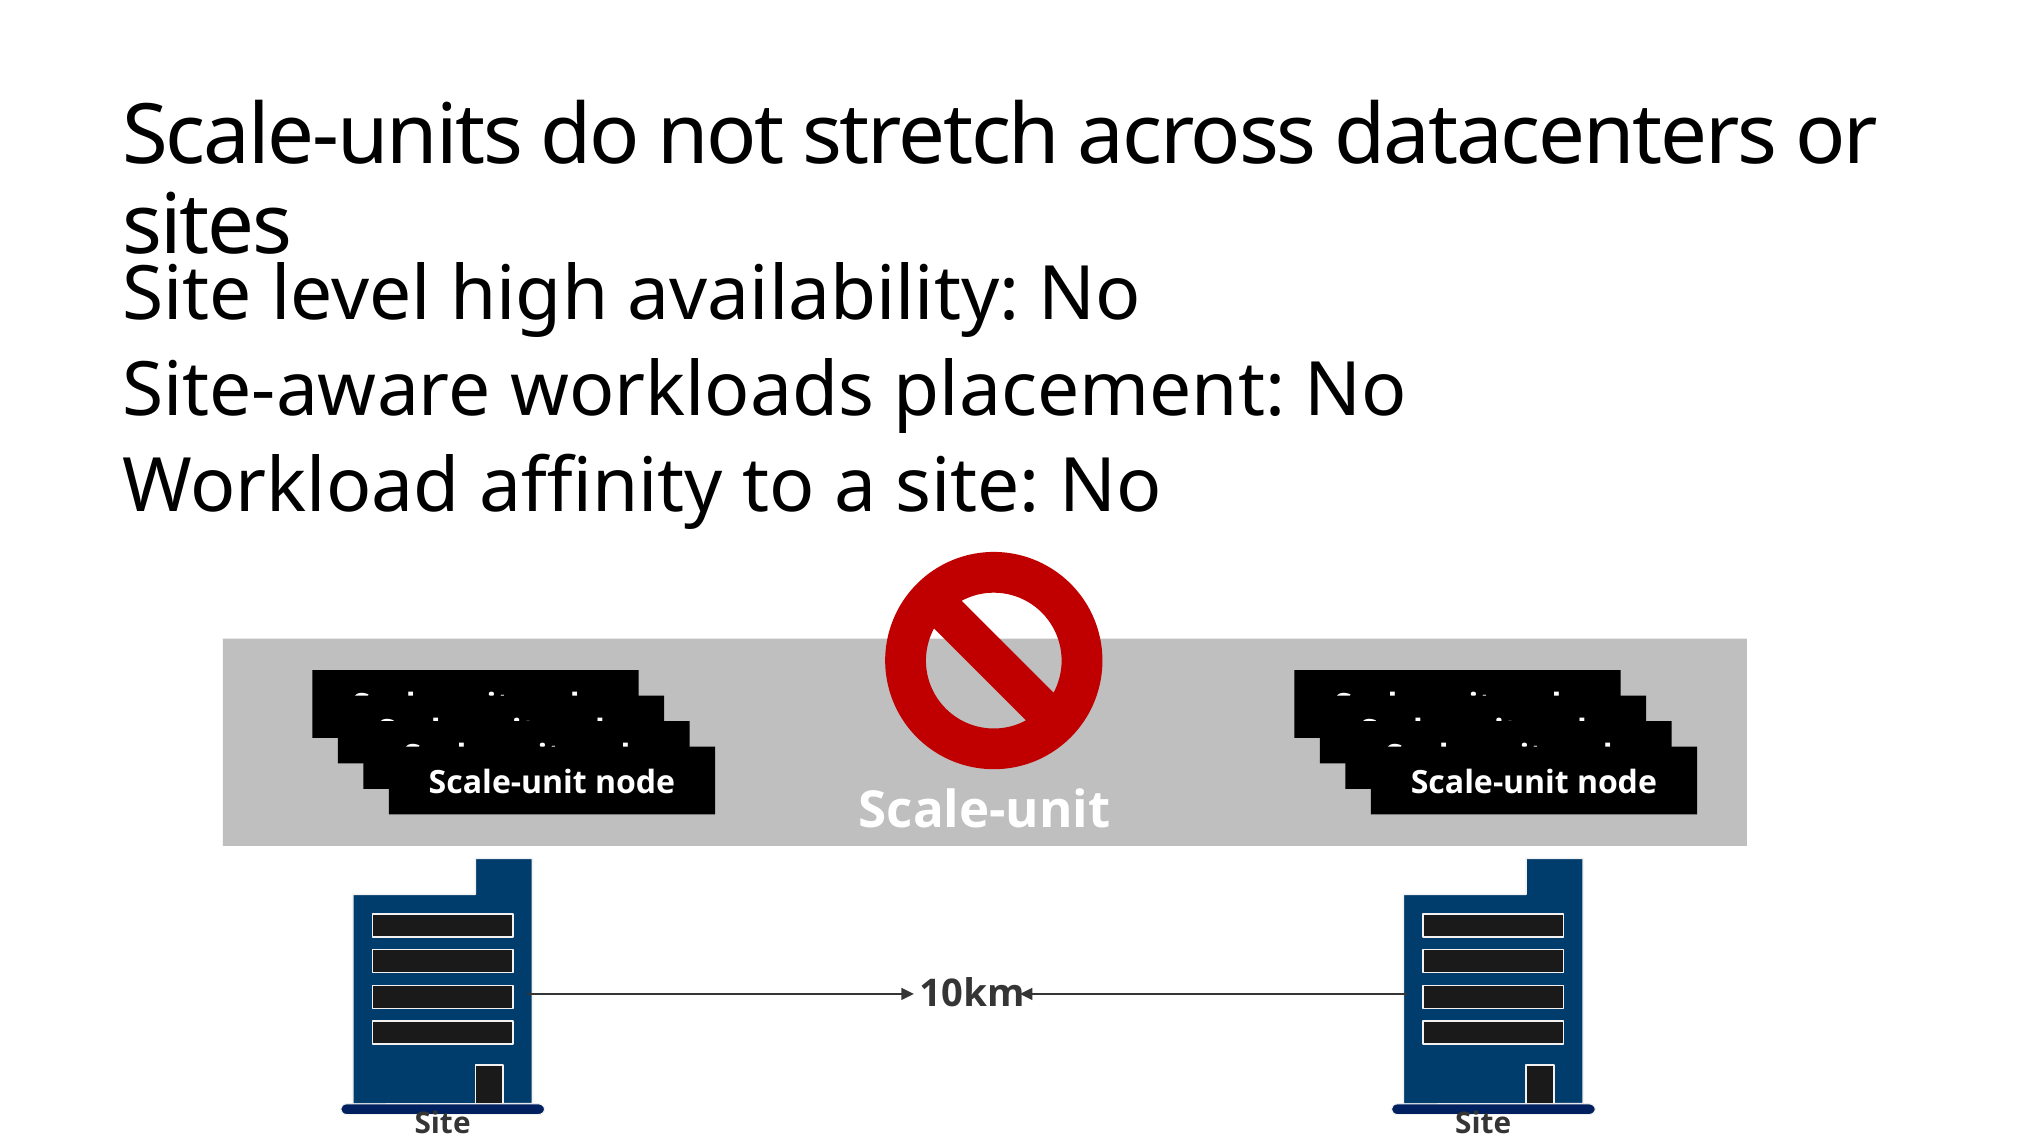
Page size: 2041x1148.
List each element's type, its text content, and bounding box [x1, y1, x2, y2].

text_box Site [1231, 1092, 1735, 1148]
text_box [1391, 858, 1596, 1115]
text_box Site [190, 1092, 695, 1148]
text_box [1294, 670, 1698, 815]
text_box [312, 670, 716, 815]
text_box 10km [919, 967, 1078, 1014]
title Scale-units do not stretch across datacenters or sites [98, 76, 1942, 170]
list Site level high availability: No Site-aware workloads placement: No Workload affinity to a site: No [98, 240, 1942, 552]
text_box [884, 551, 1104, 771]
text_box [340, 858, 545, 1115]
text_box Scale-unit [222, 638, 1748, 847]
